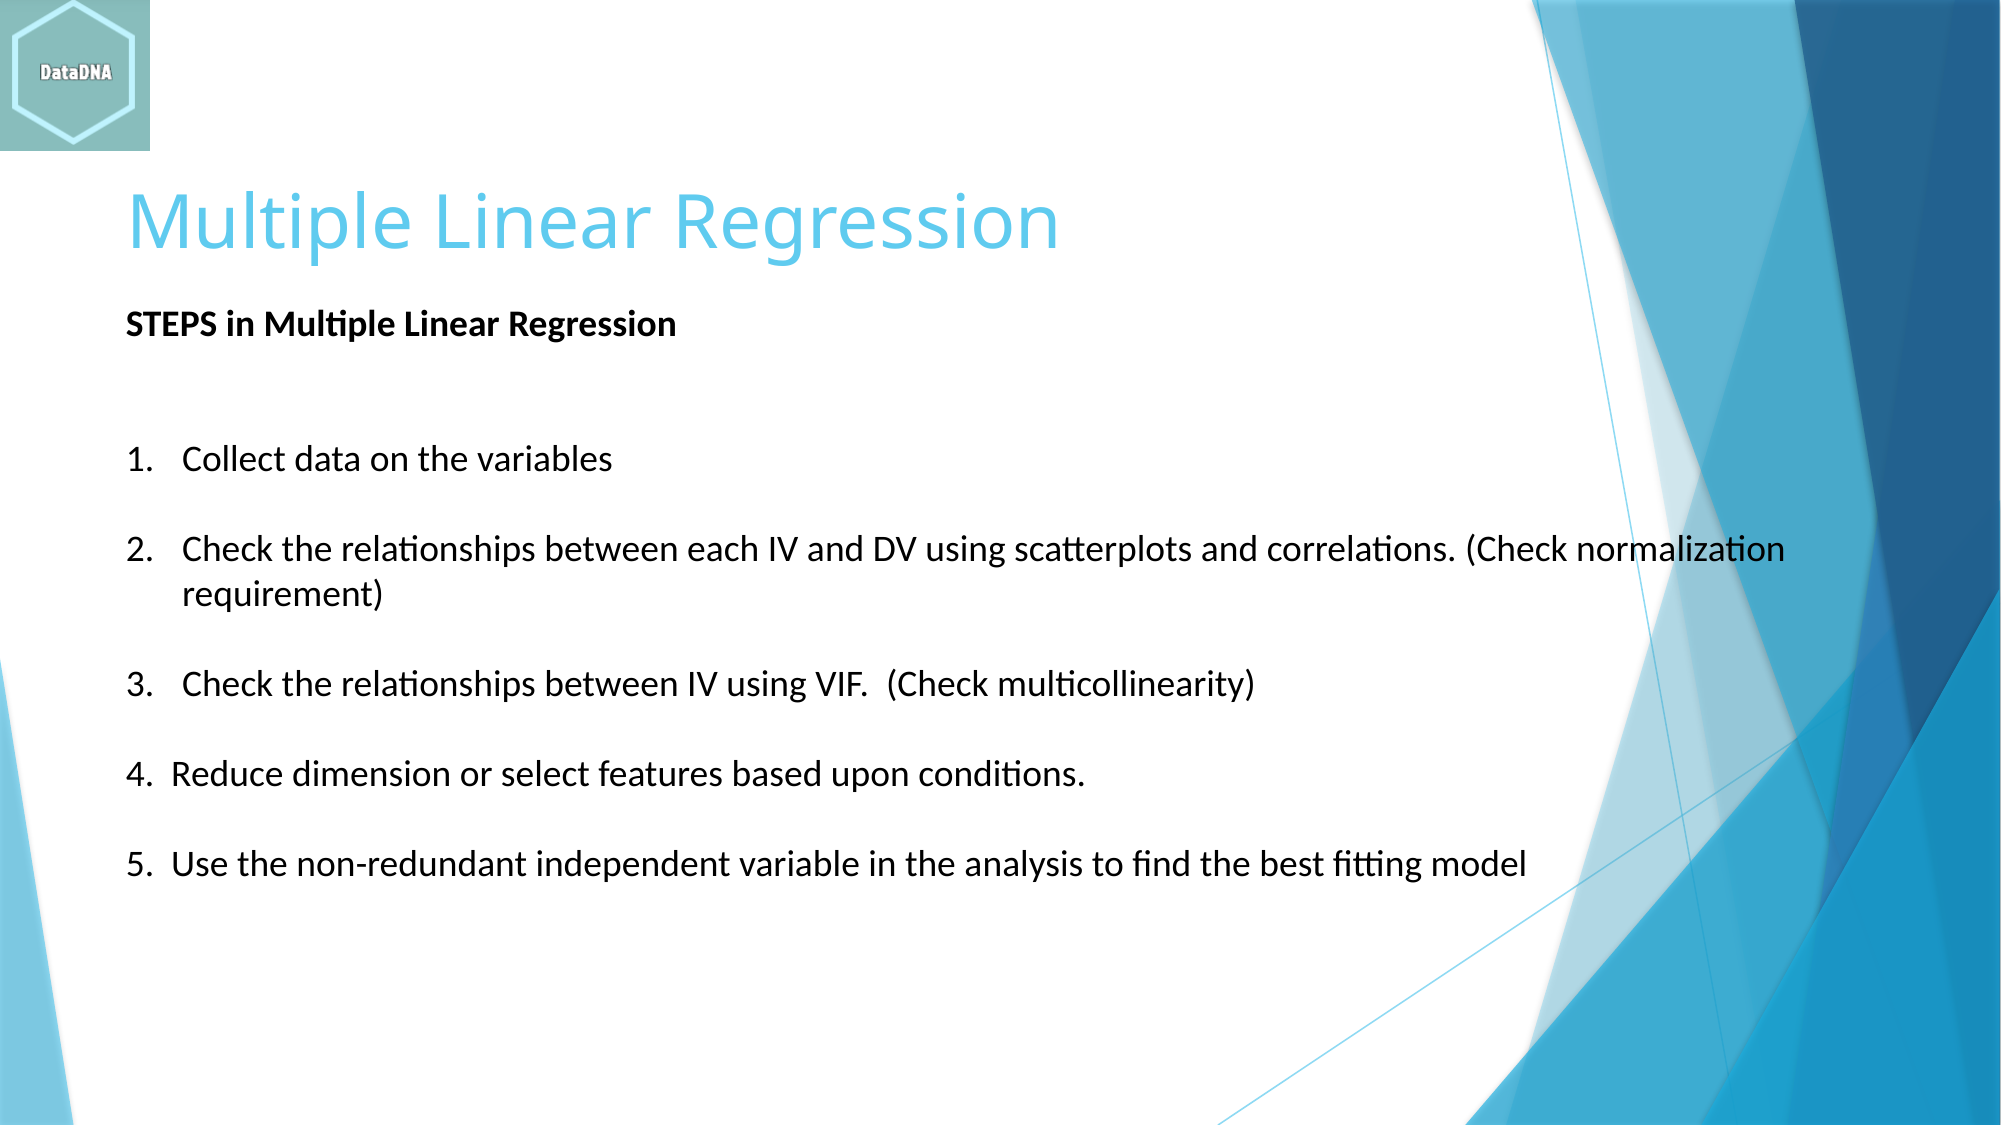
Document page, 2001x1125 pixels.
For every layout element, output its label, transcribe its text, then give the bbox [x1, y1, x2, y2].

picture [0, 0, 150, 151]
text_box STEPS in Multiple Linear Regression Collect data on the variables Check the relationships between each IV and DV using scatterplots and correlations. (Check normalization requirement) Check the relationships between IV using VIF. (Check multicollinearity) 4. Reduce dimension or select features based upon conditions. 5. Use the non-redundant independent variable in the analysis to find the best fitting model [111, 291, 1805, 937]
title Multiple Linear Regression [111, 135, 1522, 291]
